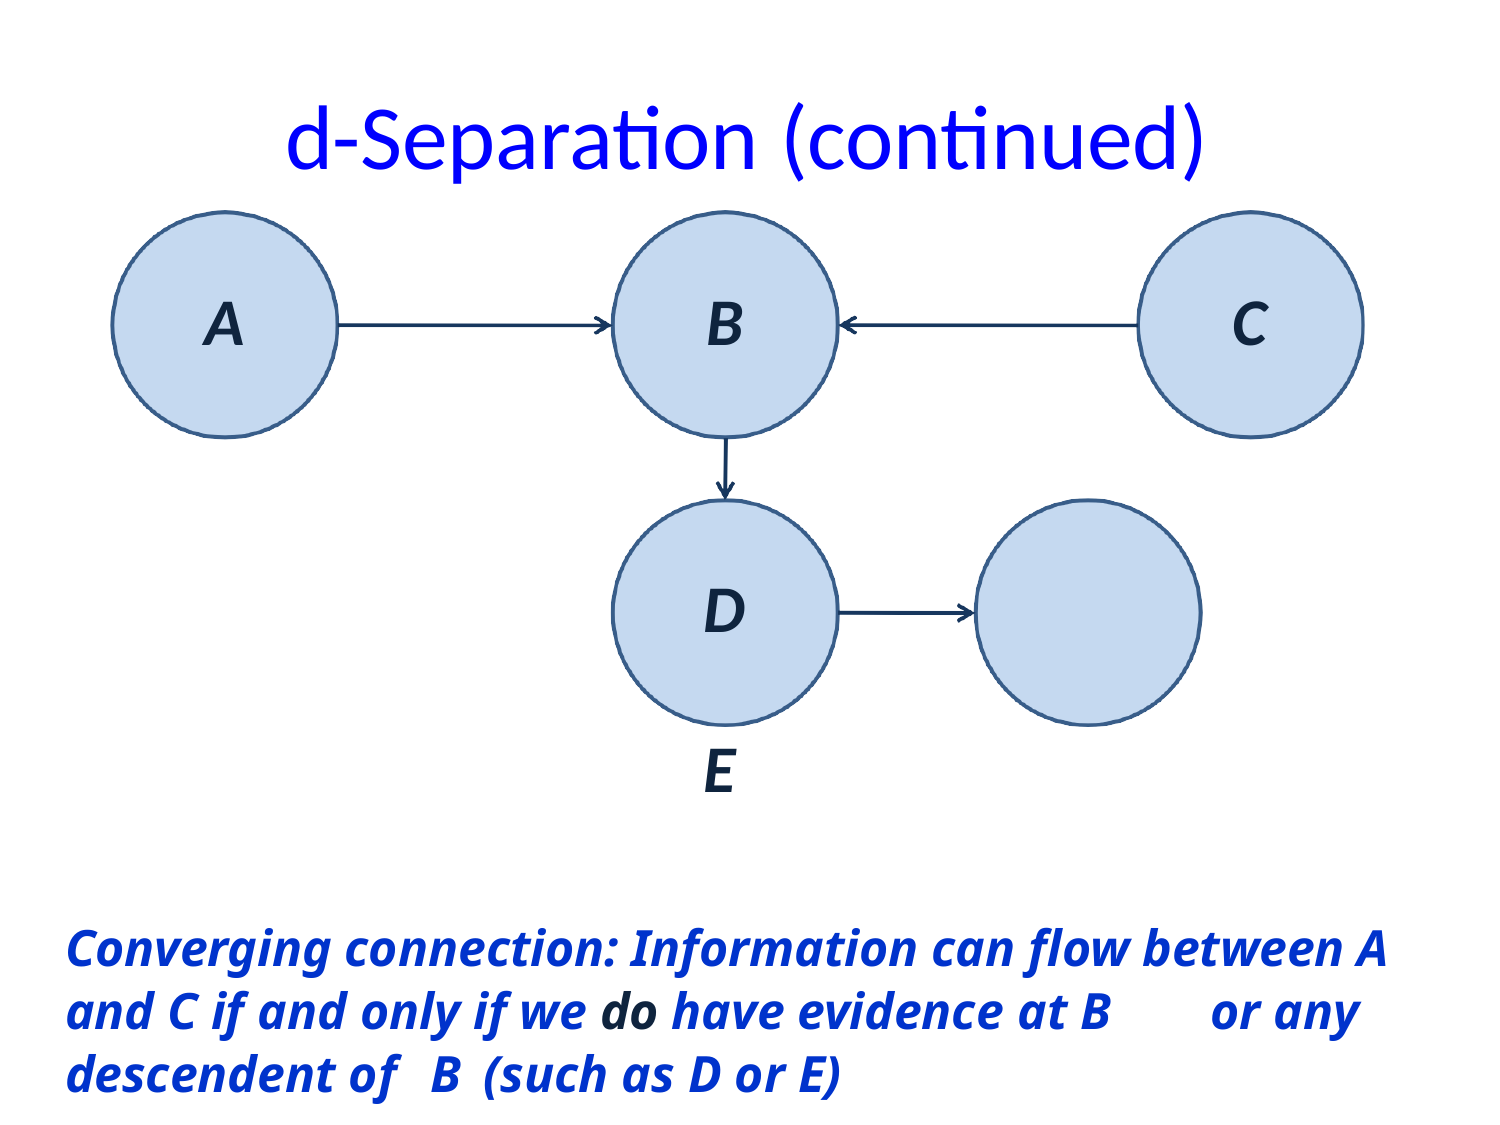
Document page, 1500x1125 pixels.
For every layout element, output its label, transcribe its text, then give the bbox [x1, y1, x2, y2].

text_box C [1230, 278, 1270, 359]
text_box [110, 210, 1365, 566]
text_box D E Converging connection: Information can flow between A and C if and only if we do have evidence at B or any descendent of B (such as D or E) [62, 566, 1420, 1102]
text_box B [704, 278, 746, 359]
text_box A [202, 278, 248, 359]
title d-Separation (continued) [282, 77, 1217, 210]
